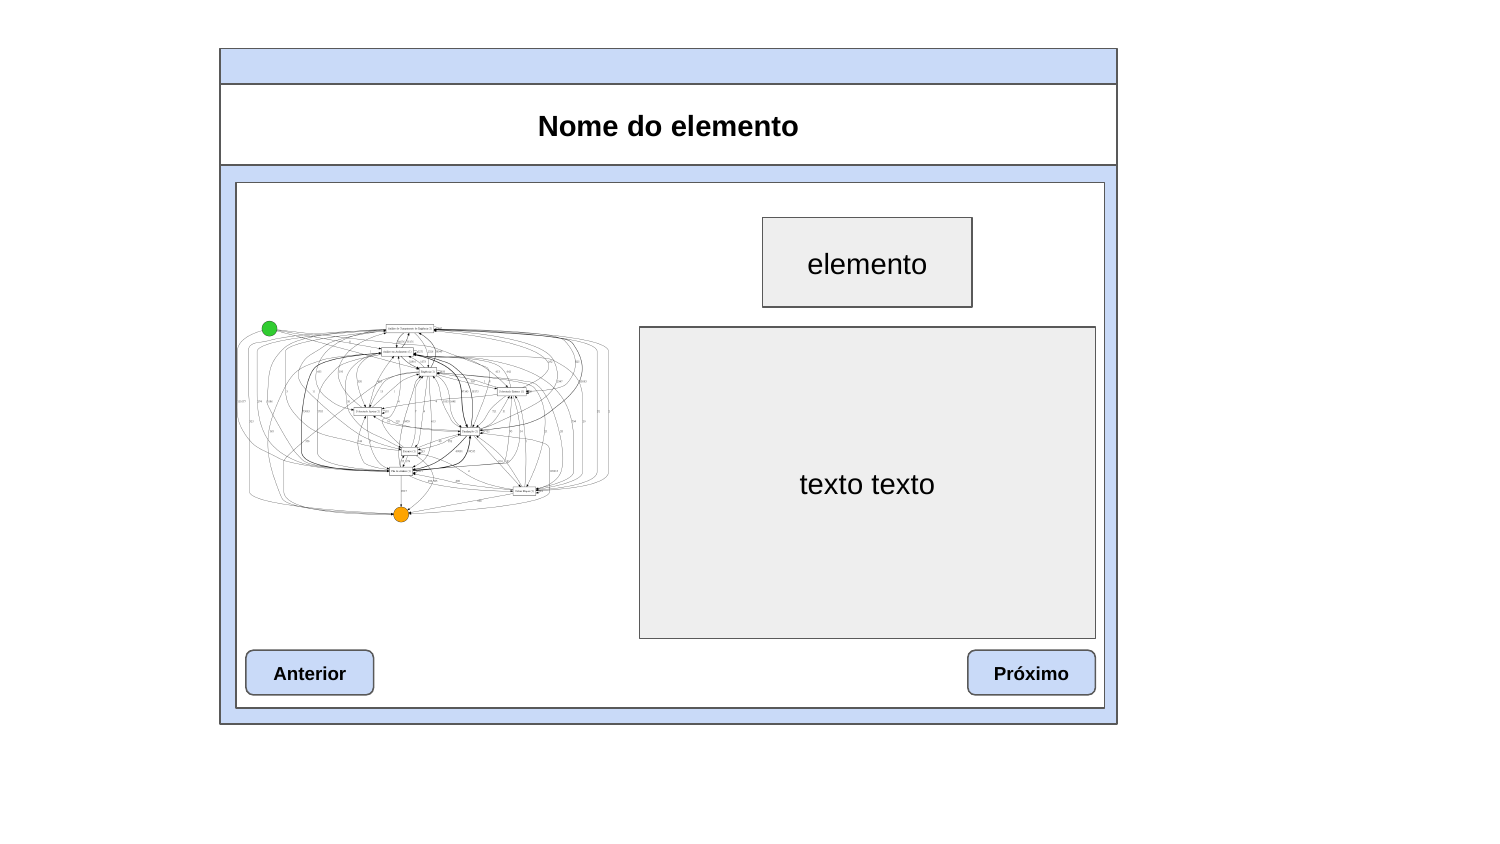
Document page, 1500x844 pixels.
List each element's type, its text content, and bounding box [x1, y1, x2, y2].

text_box [220, 165, 1117, 725]
picture [235, 320, 611, 523]
text_box Próximo [967, 650, 1096, 695]
text_box Anterior [245, 650, 374, 695]
text_box texto texto [639, 326, 1096, 639]
text_box Nome do elemento [220, 84, 1117, 165]
text_box elemento [762, 217, 973, 307]
text_box [236, 182, 1105, 709]
text_box [220, 48, 1117, 84]
